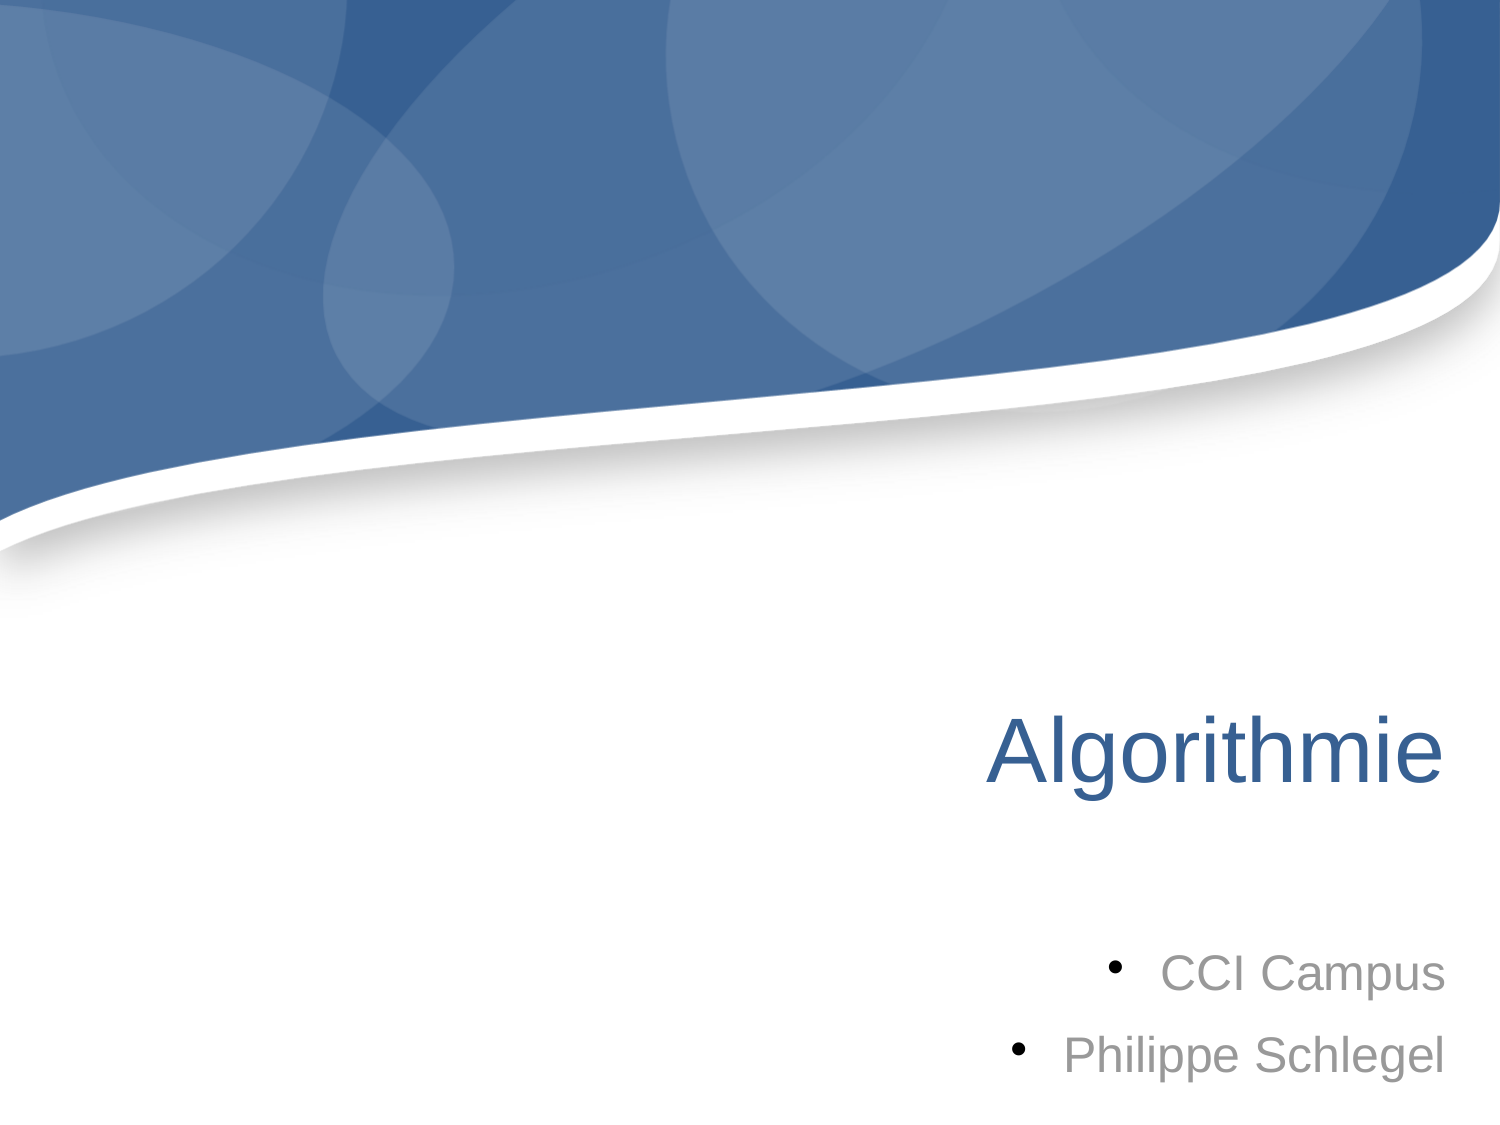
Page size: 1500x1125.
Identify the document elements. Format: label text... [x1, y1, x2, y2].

picture [0, 0, 1500, 642]
text_box Algorithmie [171, 680, 1447, 922]
text_box CCI Campus Philippe Schlegel [171, 940, 1447, 1092]
